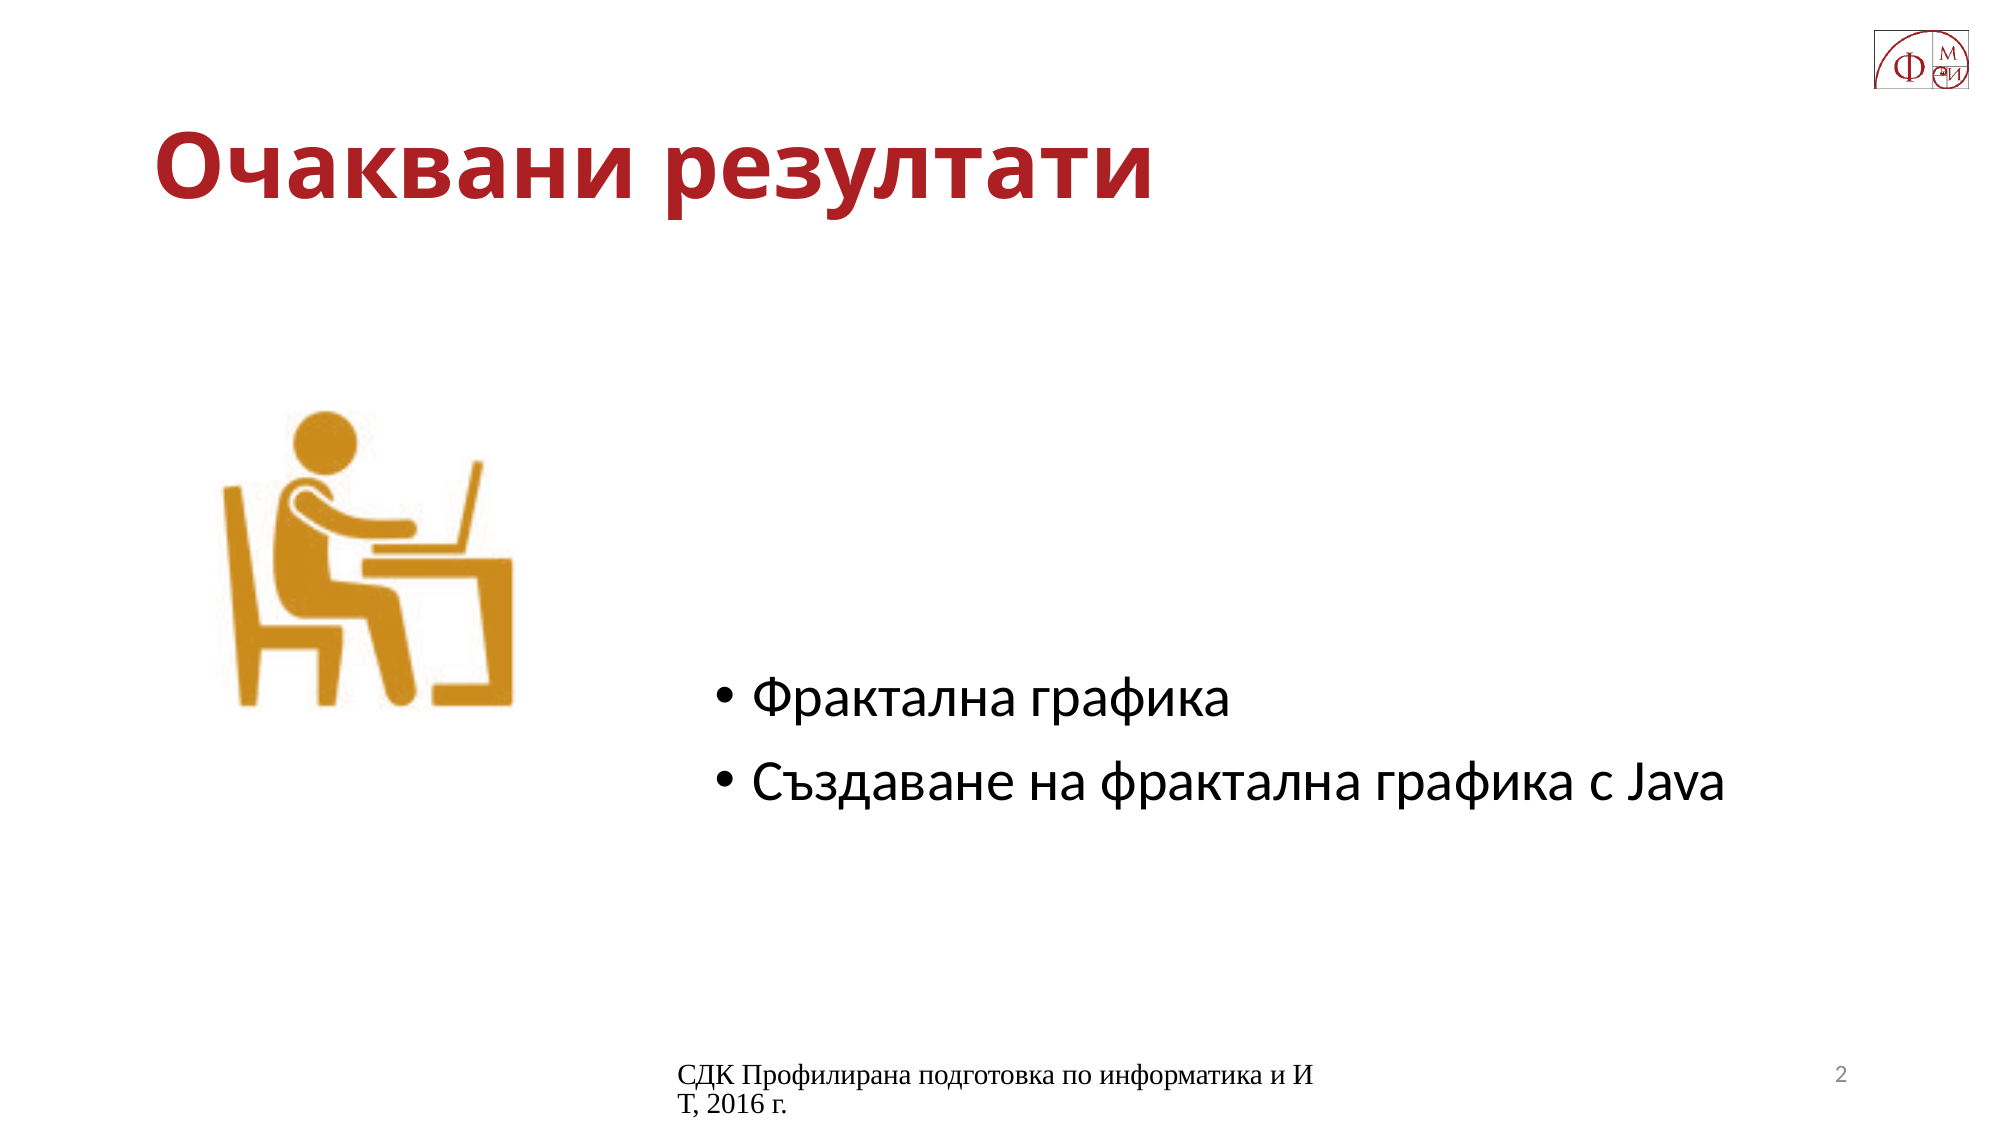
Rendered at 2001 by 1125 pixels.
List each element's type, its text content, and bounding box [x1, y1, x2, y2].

footer СДК Профилирана подготовка по информатика и ИТ, 2016 г. [662, 1042, 1338, 1103]
picture [152, 344, 585, 776]
list Фрактална графика Създаване на фрактална графика с Java [699, 659, 1847, 876]
slide_number 2 [1412, 1042, 1863, 1103]
picture [1874, 30, 1969, 89]
title Очаквани резултати [137, 59, 1863, 278]
